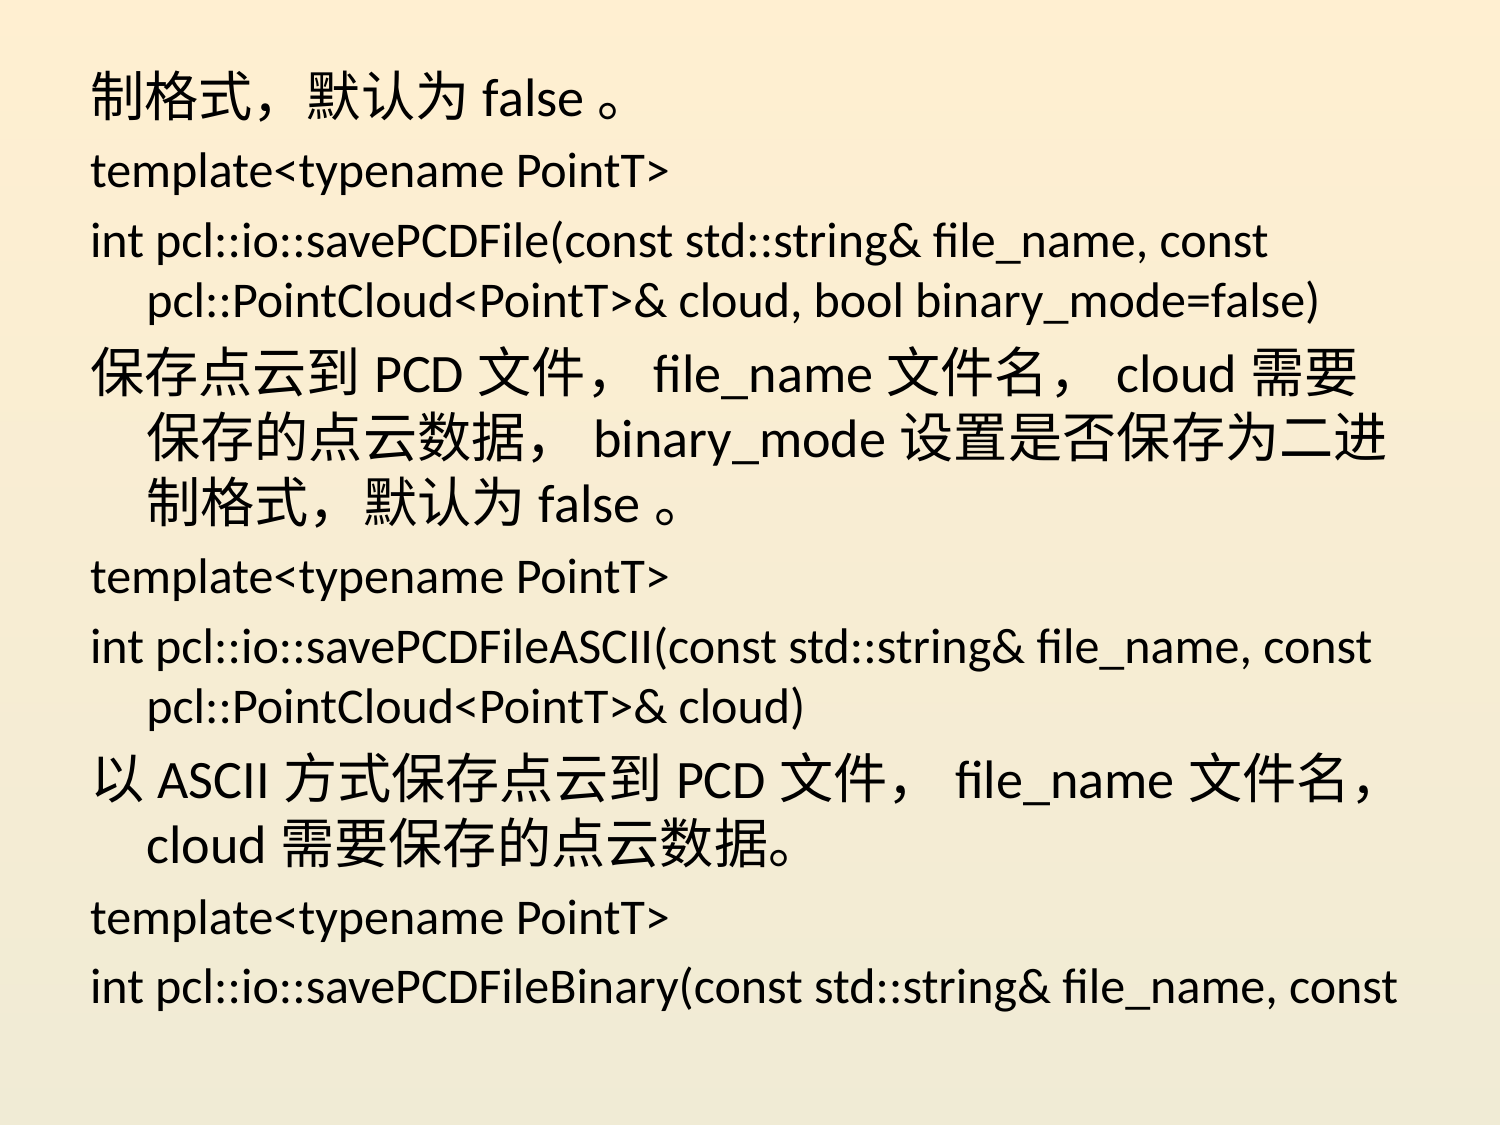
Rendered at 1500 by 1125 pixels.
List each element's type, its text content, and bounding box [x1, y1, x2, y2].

list 制格式，默认为false。 template<typename PointT> int pcl::io::savePCDFile(const std::string& file_name, const pcl::PointCloud<PointT>& cloud, bool binary_mode=false) 保存点云到PCD文件，file_name文件名，cloud需要保存的点云数据，binary_mode设置是否保存为二进制格式，默认为false。 template<typename PointT> int pcl::io::savePCDFileASCII(const std::string& file_name, const pcl::PointCloud<PointT>& cloud) 以ASCII方式保存点云到PCD文件，file_name文件名，cloud需要保存的点云数据。 template<typename PointT> int pcl::io::savePCDFileBinary(const std::string& file_name, const [75, 54, 1425, 1071]
